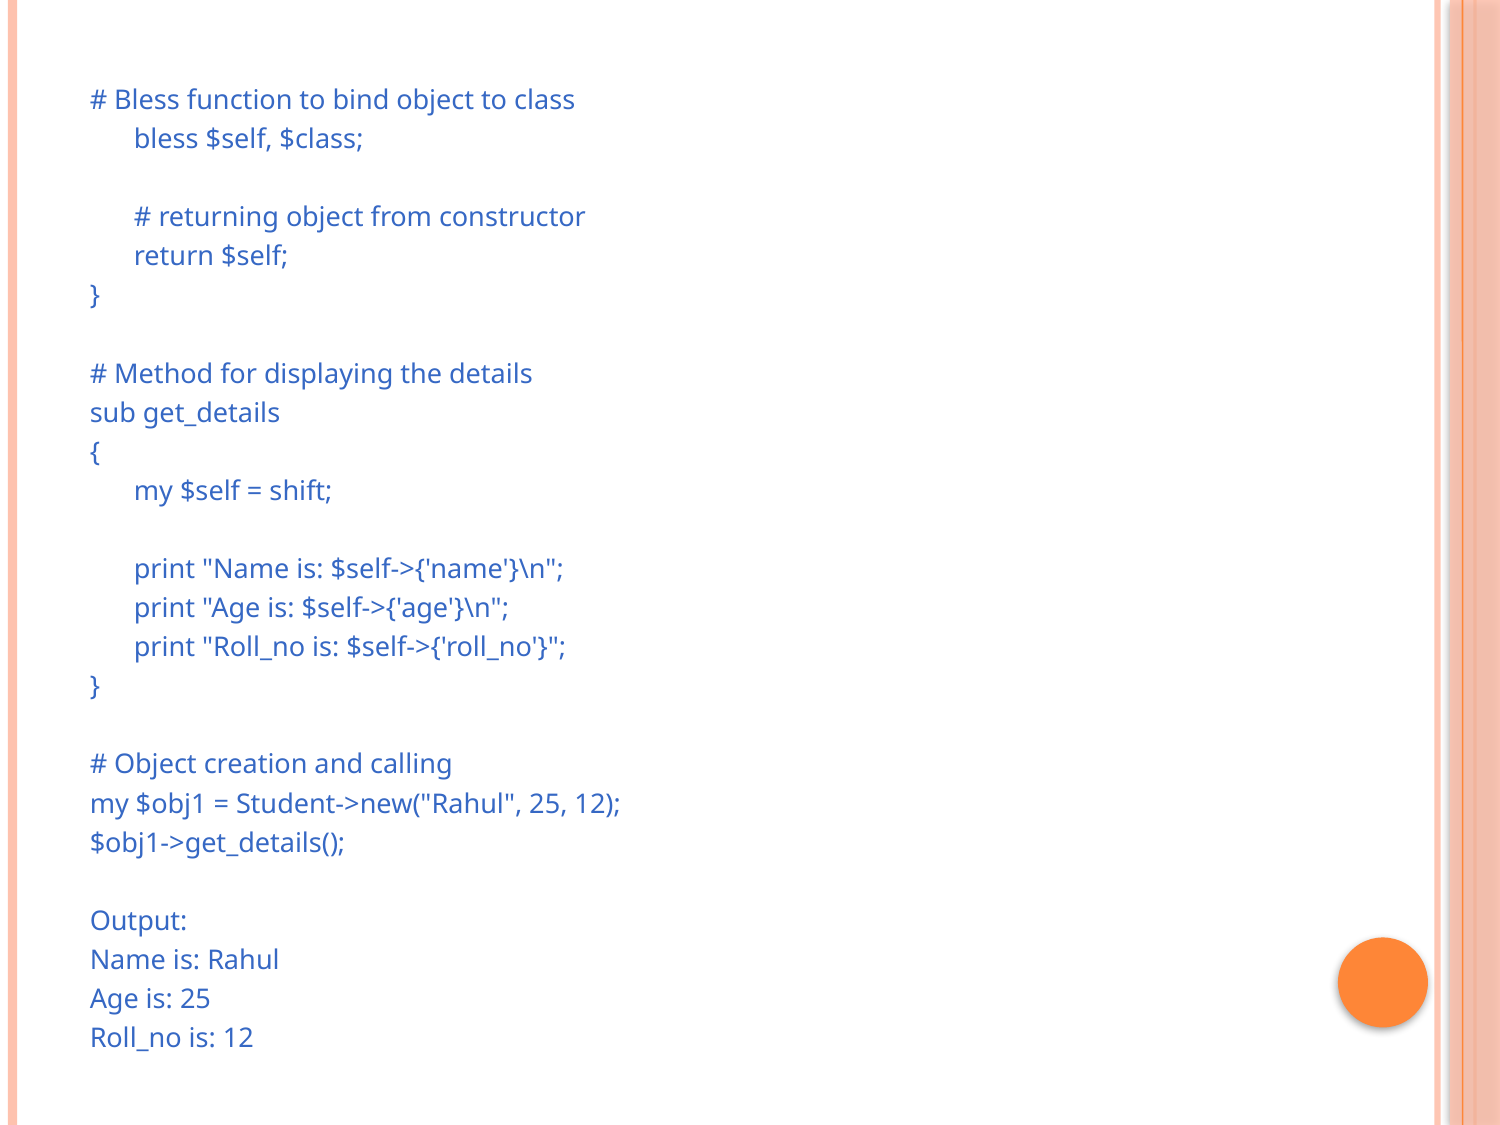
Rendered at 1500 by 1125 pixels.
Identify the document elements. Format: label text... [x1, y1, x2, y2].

list # Bless function to bind object to class bless $self, $class; # returning object from constructor return $self; } # Method for displaying the details sub get_details { my $self = shift; print "Name is: $self->{'name'}\n"; print "Age is: $self->{'age'}\n"; print "Roll_no is: $self->{'roll_no'}"; } # Object creation and calling my $obj1 = Student->new("Rahul", 25, 12); $obj1->get_details(); Output: Name is: Rahul Age is: 25 Roll_no is: 12 [75, 75, 1300, 1062]
